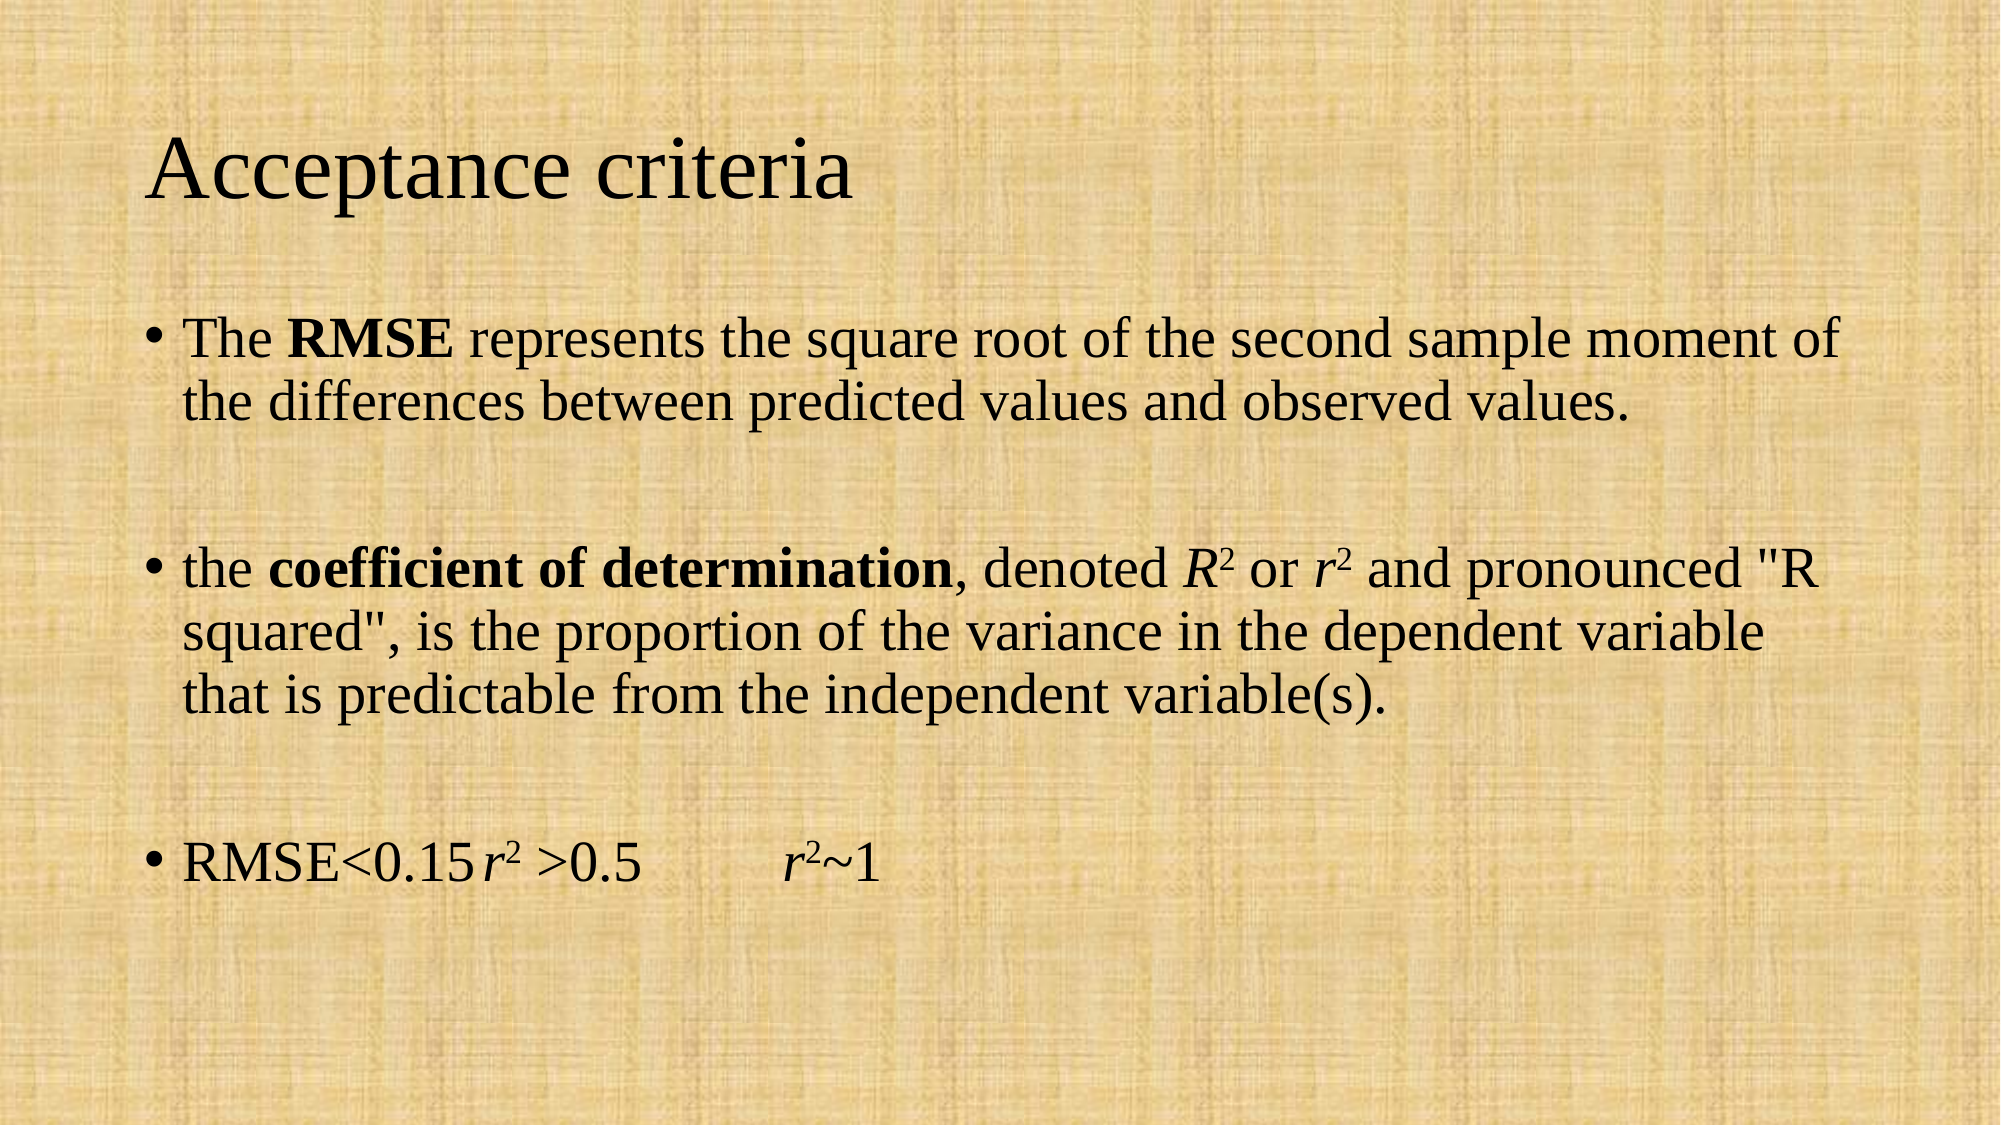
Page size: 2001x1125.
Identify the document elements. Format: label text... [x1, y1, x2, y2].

picture [0, 0, 2001, 1125]
title Acceptance criteria [136, 59, 1863, 278]
list The RMSE represents the square root of the second sample moment of the differences between predicted values and observed values. the coefficient of determination, denoted R2 or r2 and pronounced "R squared", is the proportion of the variance in the dependent variable that is predictable from the independent variable(s). RMSE<0.15 r2 >0.5 r2~1 [136, 298, 1863, 1014]
